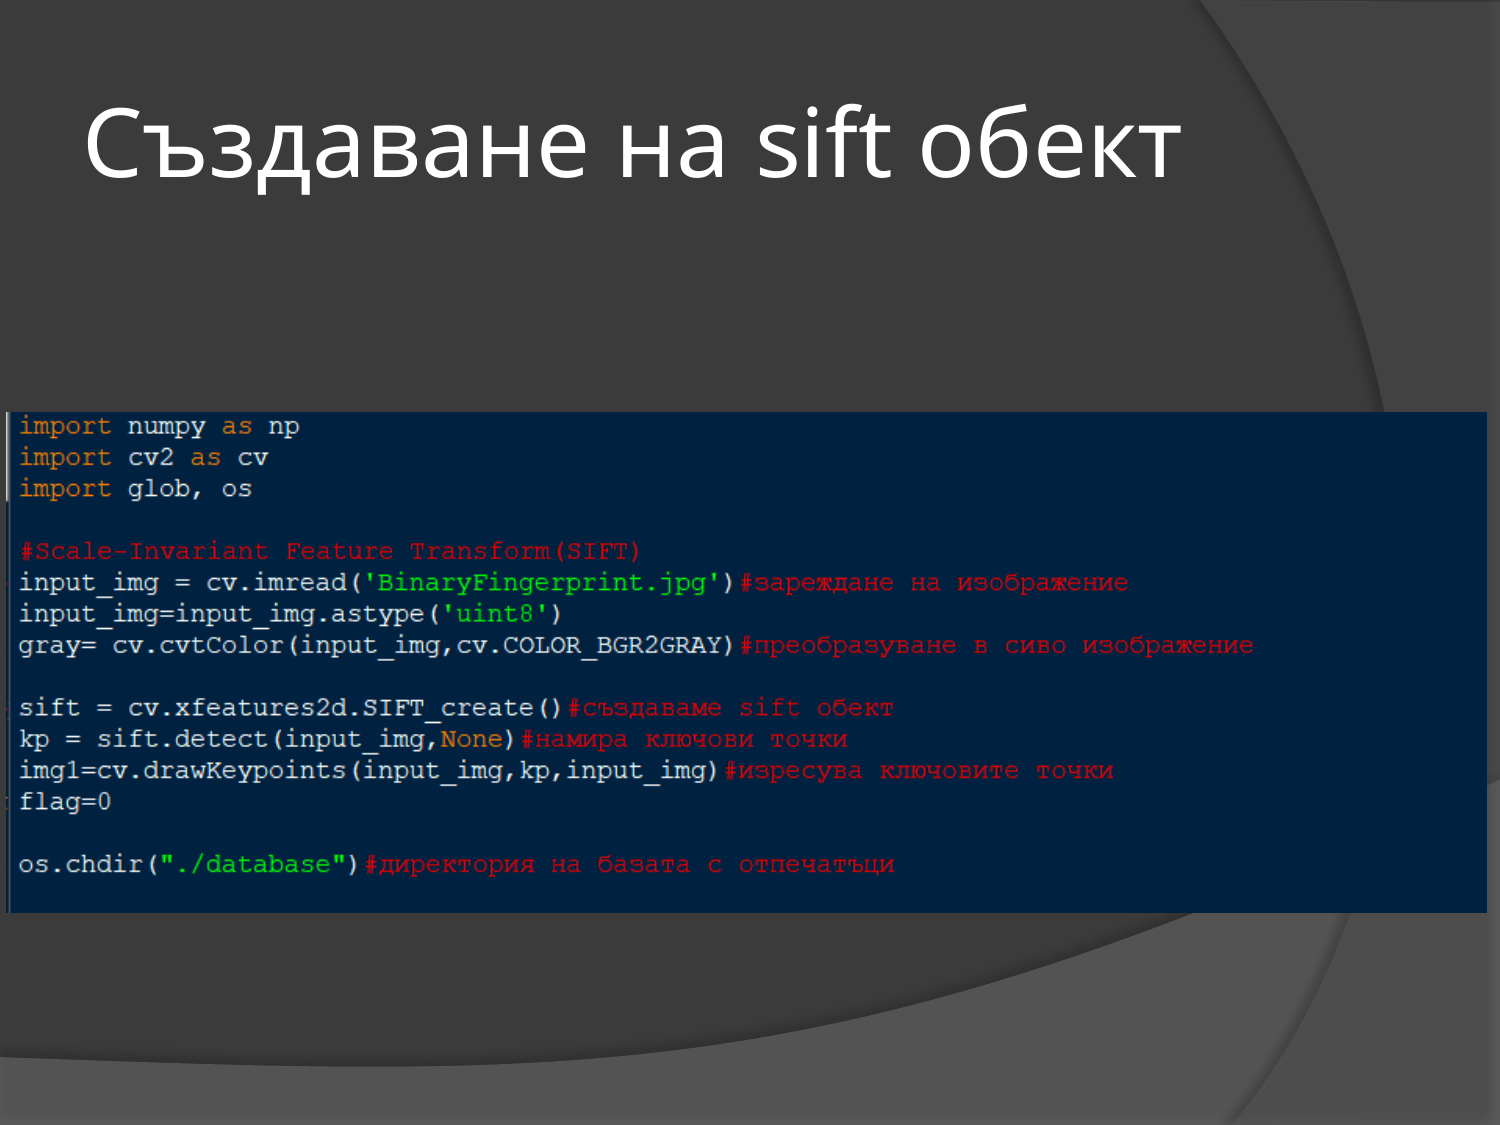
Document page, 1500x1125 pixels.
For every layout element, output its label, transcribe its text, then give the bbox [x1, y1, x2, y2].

title Създаване на sift обект [75, 45, 1300, 233]
picture [6, 412, 1487, 913]
